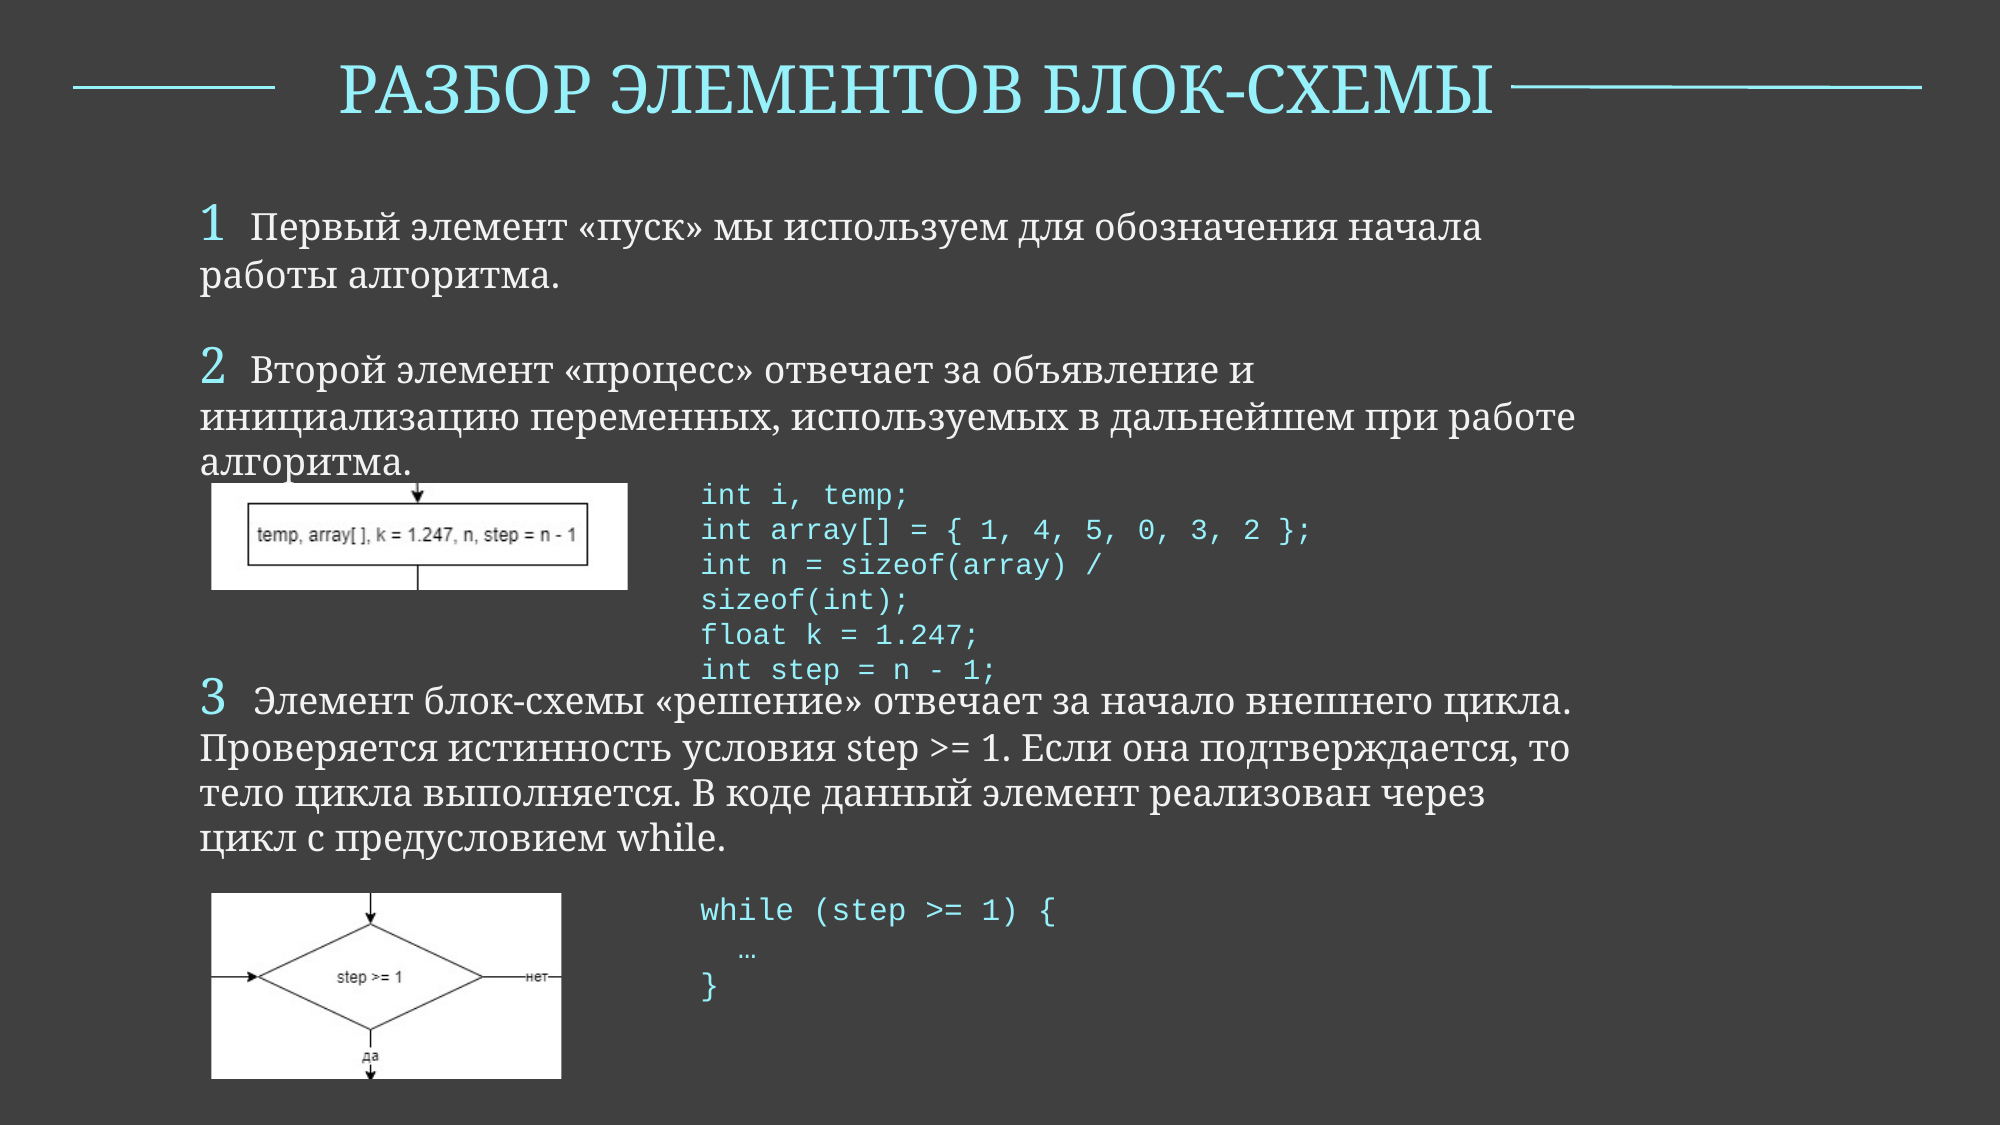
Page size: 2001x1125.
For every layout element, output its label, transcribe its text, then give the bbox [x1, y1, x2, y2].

picture [211, 483, 628, 590]
picture [211, 893, 562, 1079]
text_box 3 Элемент блок-схемы «решение» отвечает за начало внешнего цикла. Проверяется истинность условия step >= 1. Если она подтверждается, то тело цикла выполняется. В коде данный элемент реализован через цикл с предусловием while. [184, 656, 1592, 867]
text_box 1 Первый элемент «пуск» мы используем для обозначения начала работы алгоритма. [184, 183, 1595, 304]
text_box while (step >= 1) { … } [685, 882, 1345, 1010]
text_box 2 Второй элемент «процесс» отвечает за объявление и инициализацию переменных, используемых в дальнейшем при работе алгоритма. [184, 325, 1595, 491]
text_box int i, temp; int array[] = { 1, 4, 5, 0, 3, 2 }; int n = sizeof(array) / sizeof(int); float k = 1.247; int step = n - 1; [685, 468, 1345, 656]
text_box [73, 39, 1922, 136]
